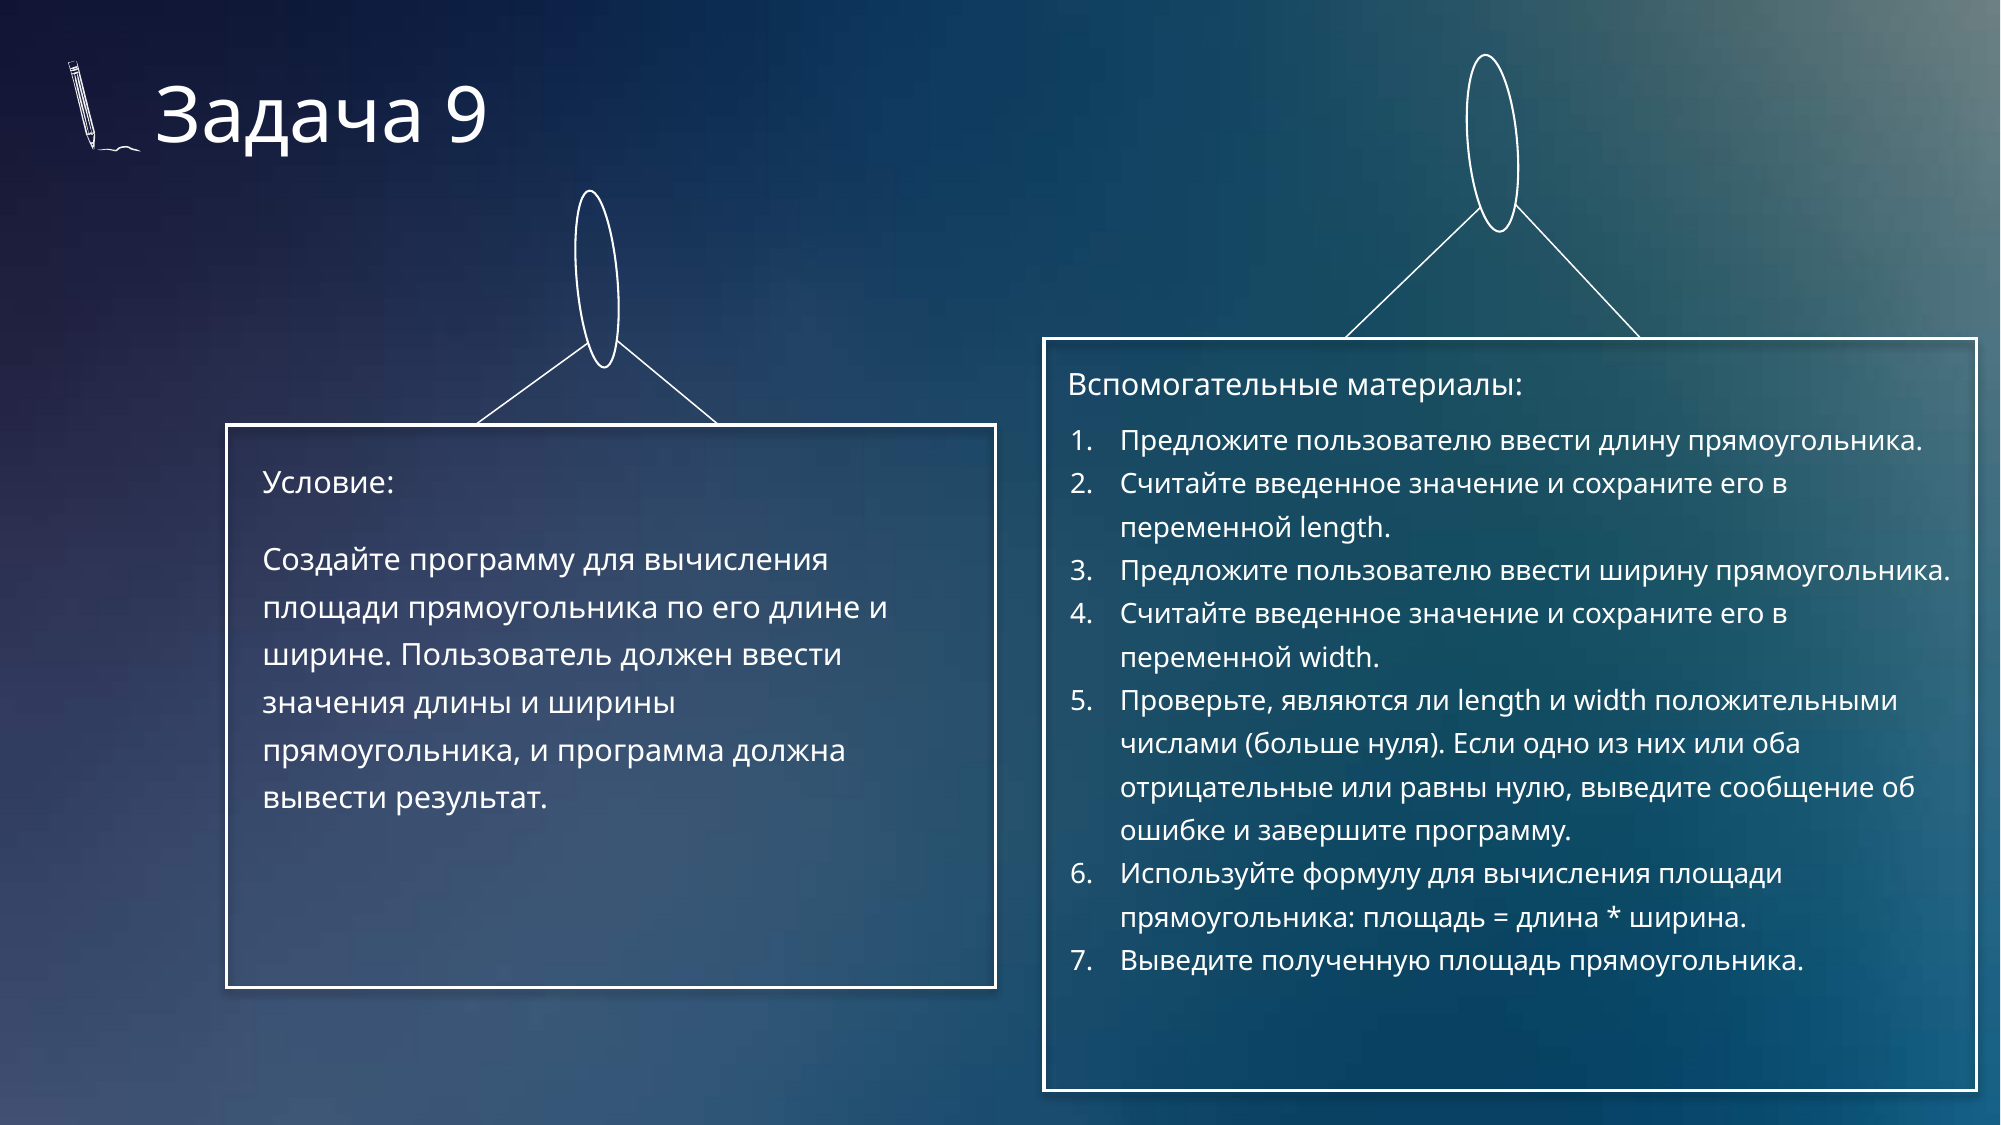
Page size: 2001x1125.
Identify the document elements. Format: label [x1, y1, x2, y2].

text_box [226, 190, 997, 989]
picture [0, 0, 2001, 1125]
text_box [140, 0, 741, 168]
text_box [1043, 54, 1977, 1091]
